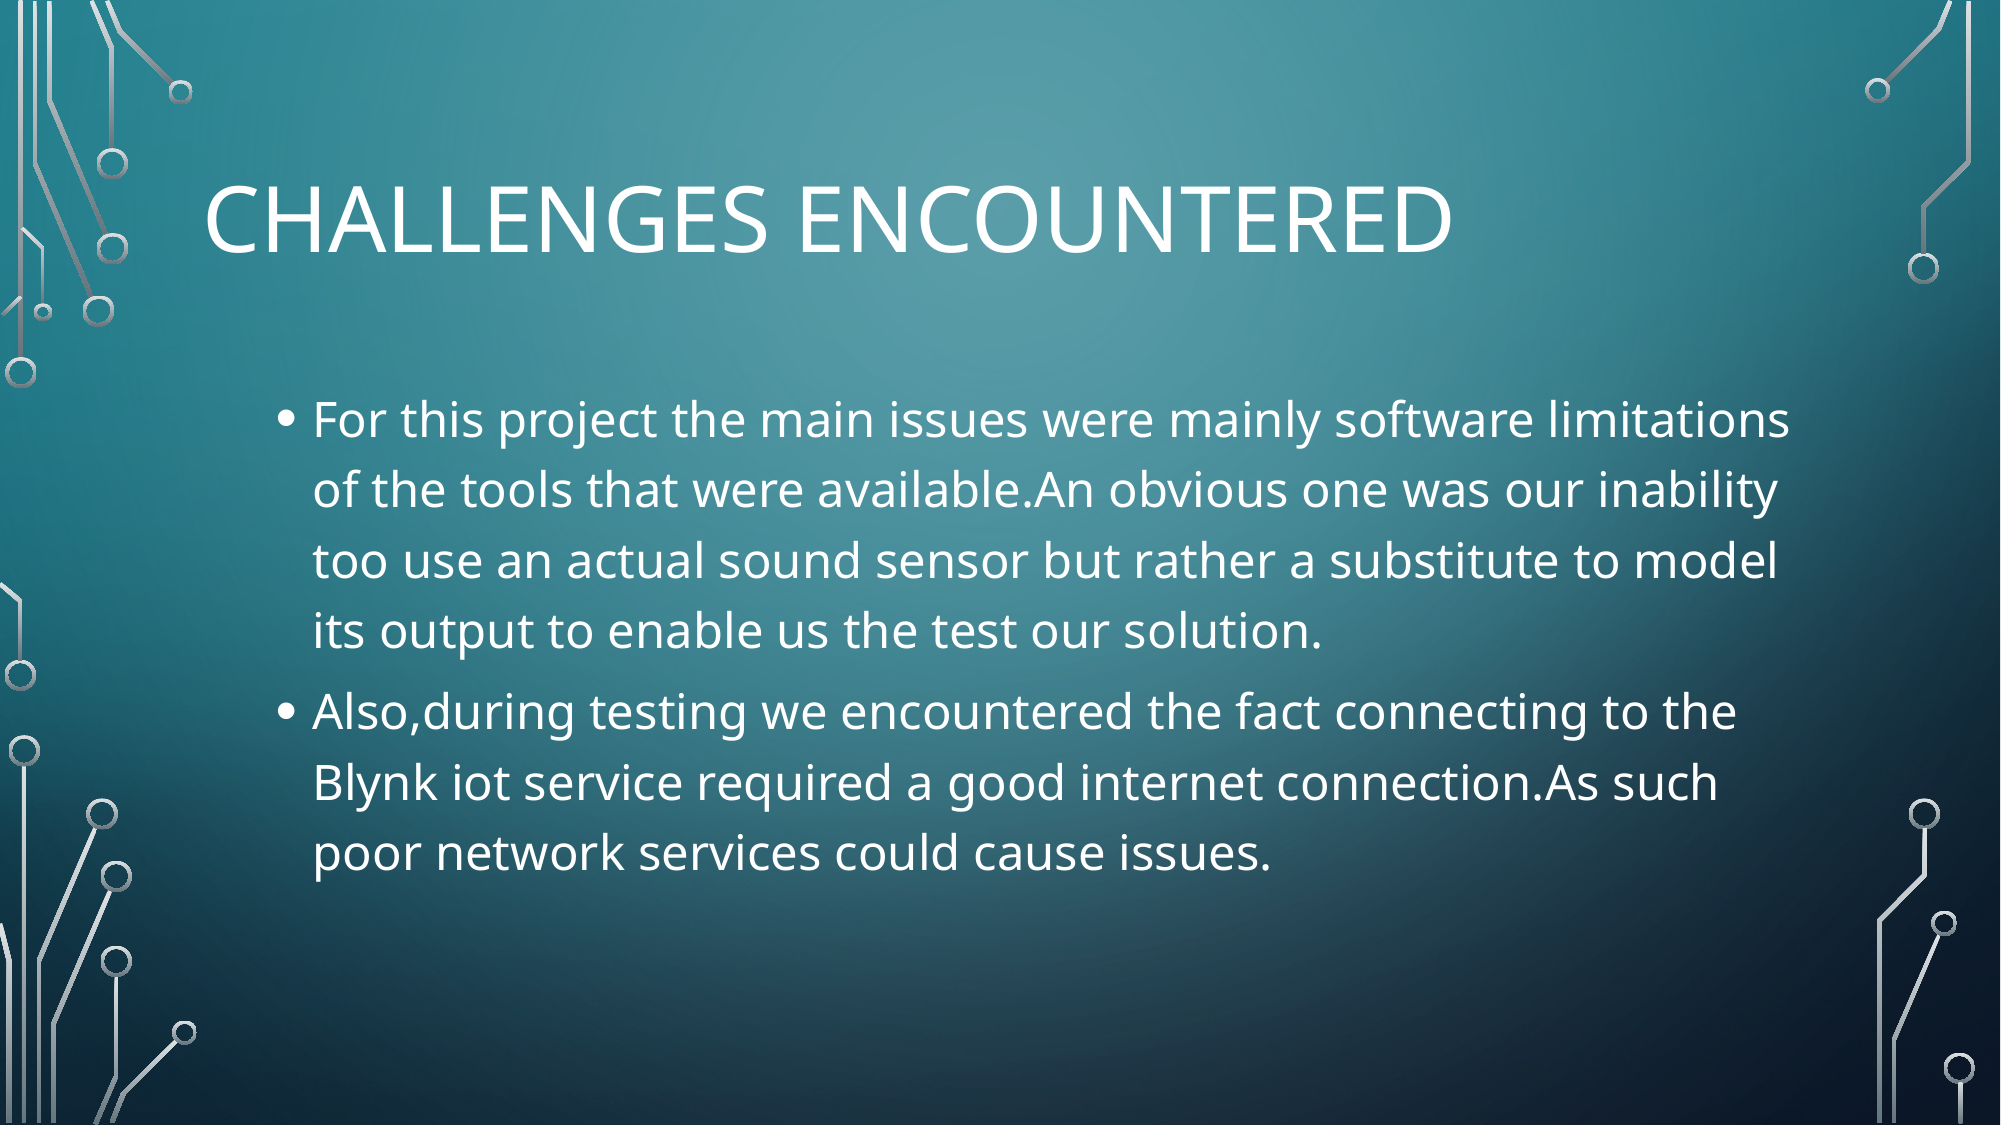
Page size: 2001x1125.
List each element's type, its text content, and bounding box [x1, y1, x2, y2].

title CHALlenges encountered [187, 101, 1813, 344]
list For this project the main issues were mainly software limitations of the tools that were available.An obvious one was our inability too use an actual sound sensor but rather a substitute to model its output to enable us the test our solution. Also,during testing we encountered the fact connecting to the Blynk iot service required a good internet connection.As such poor network services could cause issues. [187, 369, 1813, 950]
